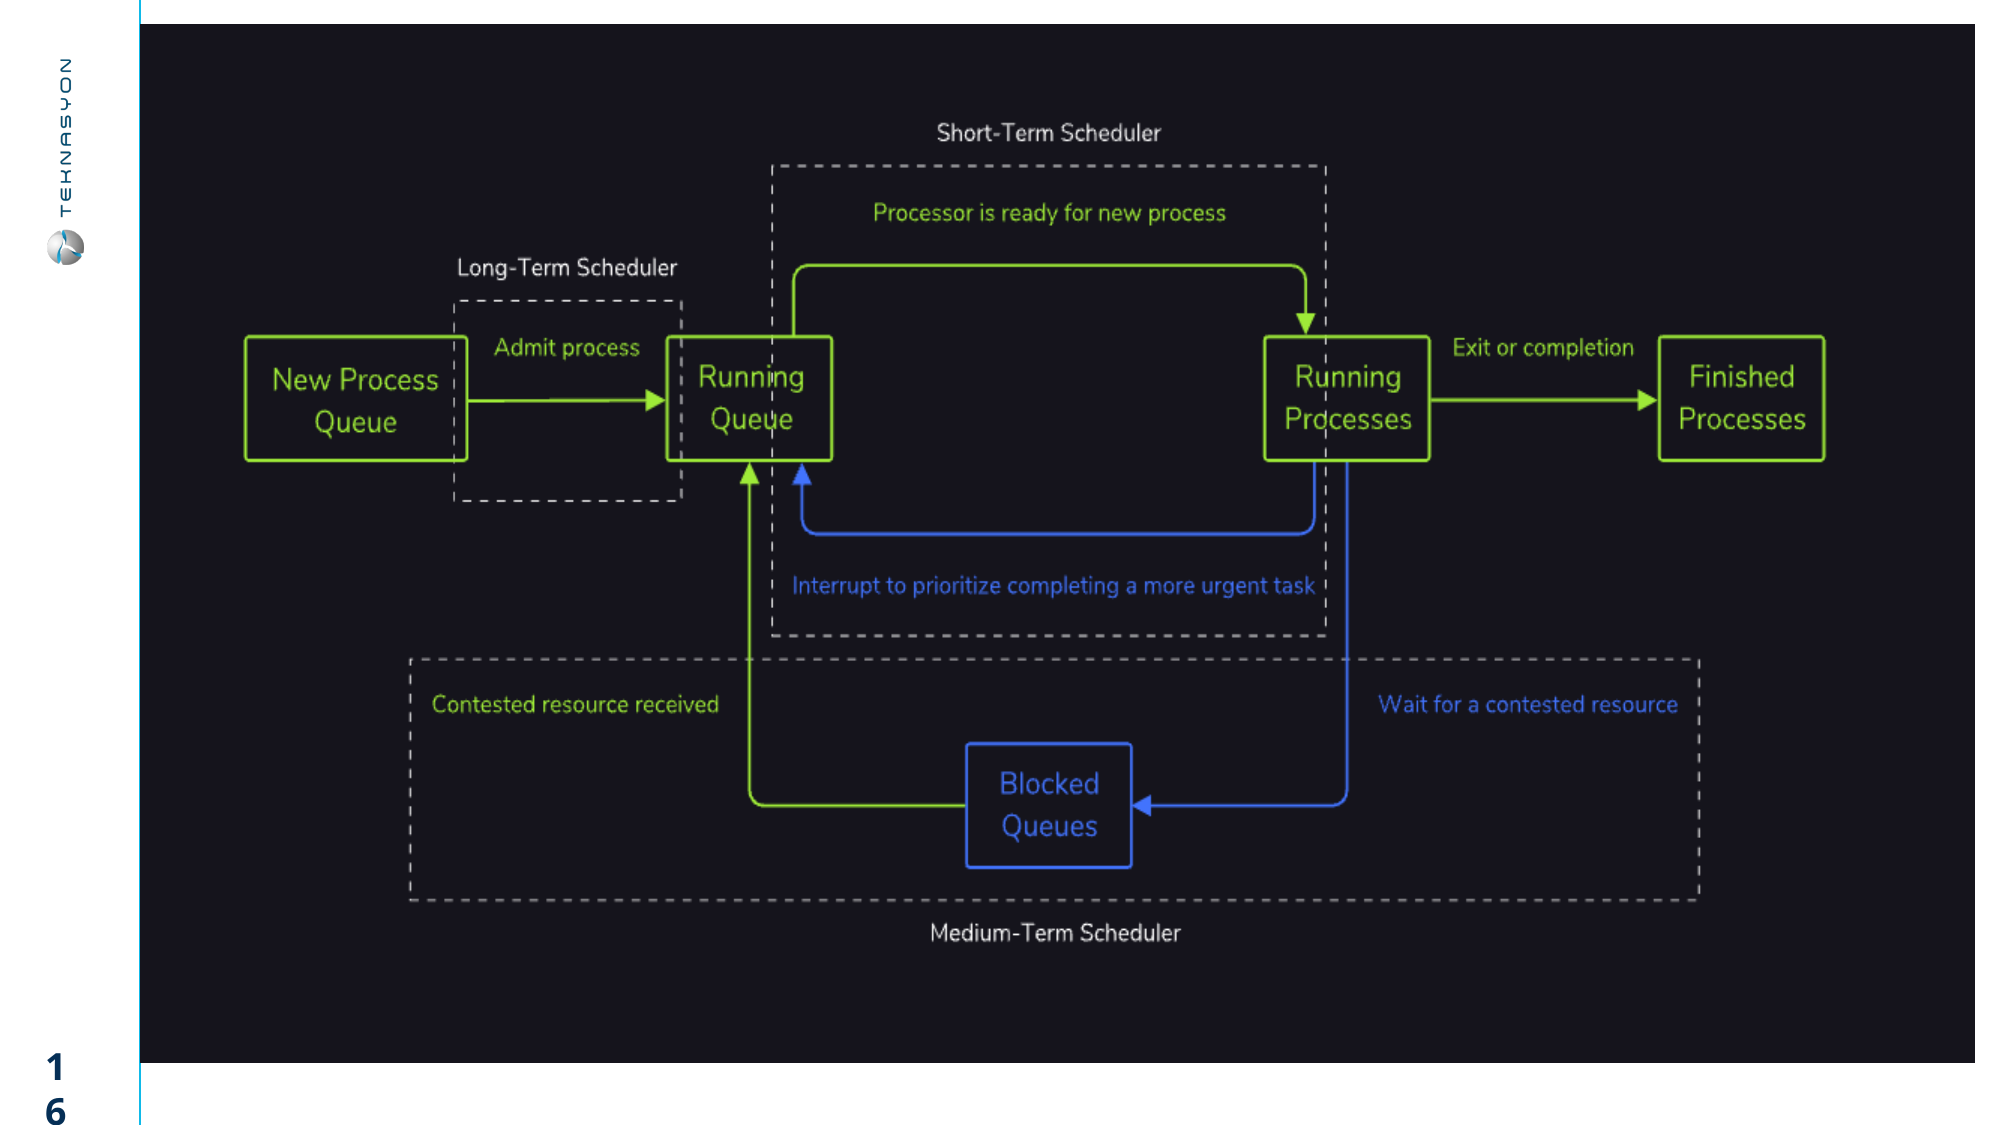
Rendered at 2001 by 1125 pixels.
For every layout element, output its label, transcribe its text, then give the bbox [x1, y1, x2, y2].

text_box 16 [30, 1035, 101, 1125]
picture [0, 60, 138, 265]
picture [141, 24, 1976, 1063]
